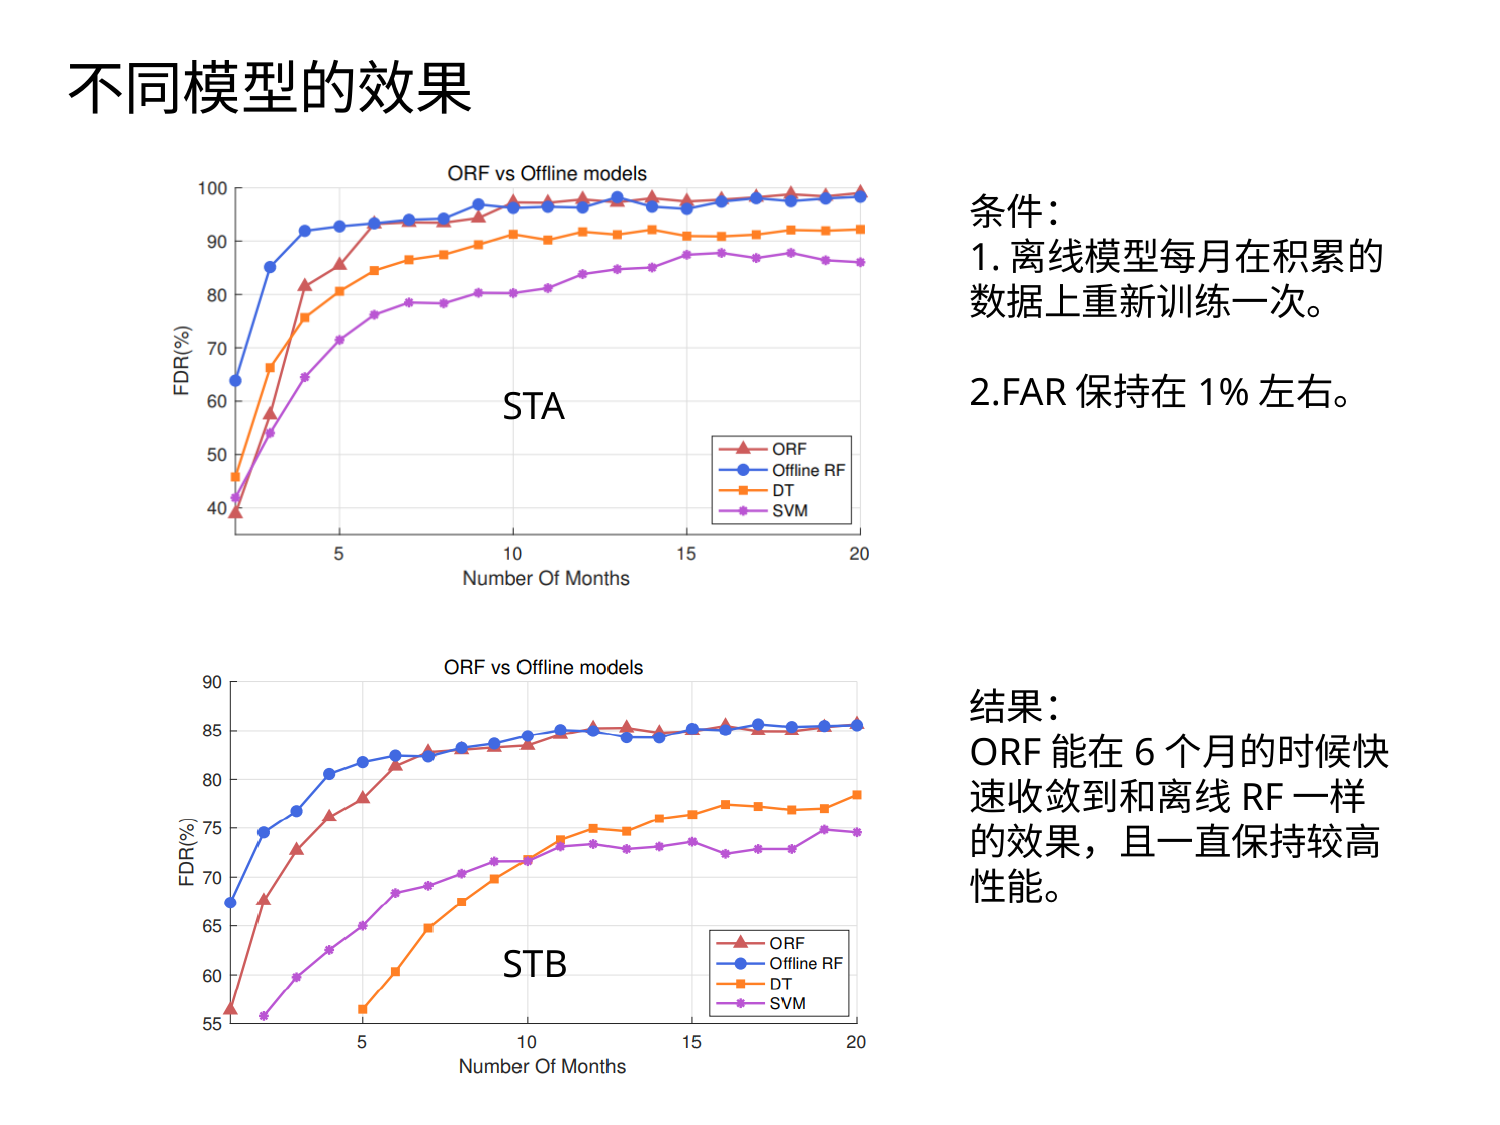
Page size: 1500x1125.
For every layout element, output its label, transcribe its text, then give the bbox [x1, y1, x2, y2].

text_box 条件： 1.离线模型每月在积累的数据上重新训练一次。 2.FAR保持在1%左右。 结果： ORF能在6个月的时候快速收敛到和离线RF一样的效果，且一直保持较高性能。 [954, 180, 1417, 961]
picture [171, 650, 871, 1075]
text_box 不同模型的效果 [51, 43, 853, 129]
picture [171, 162, 871, 588]
